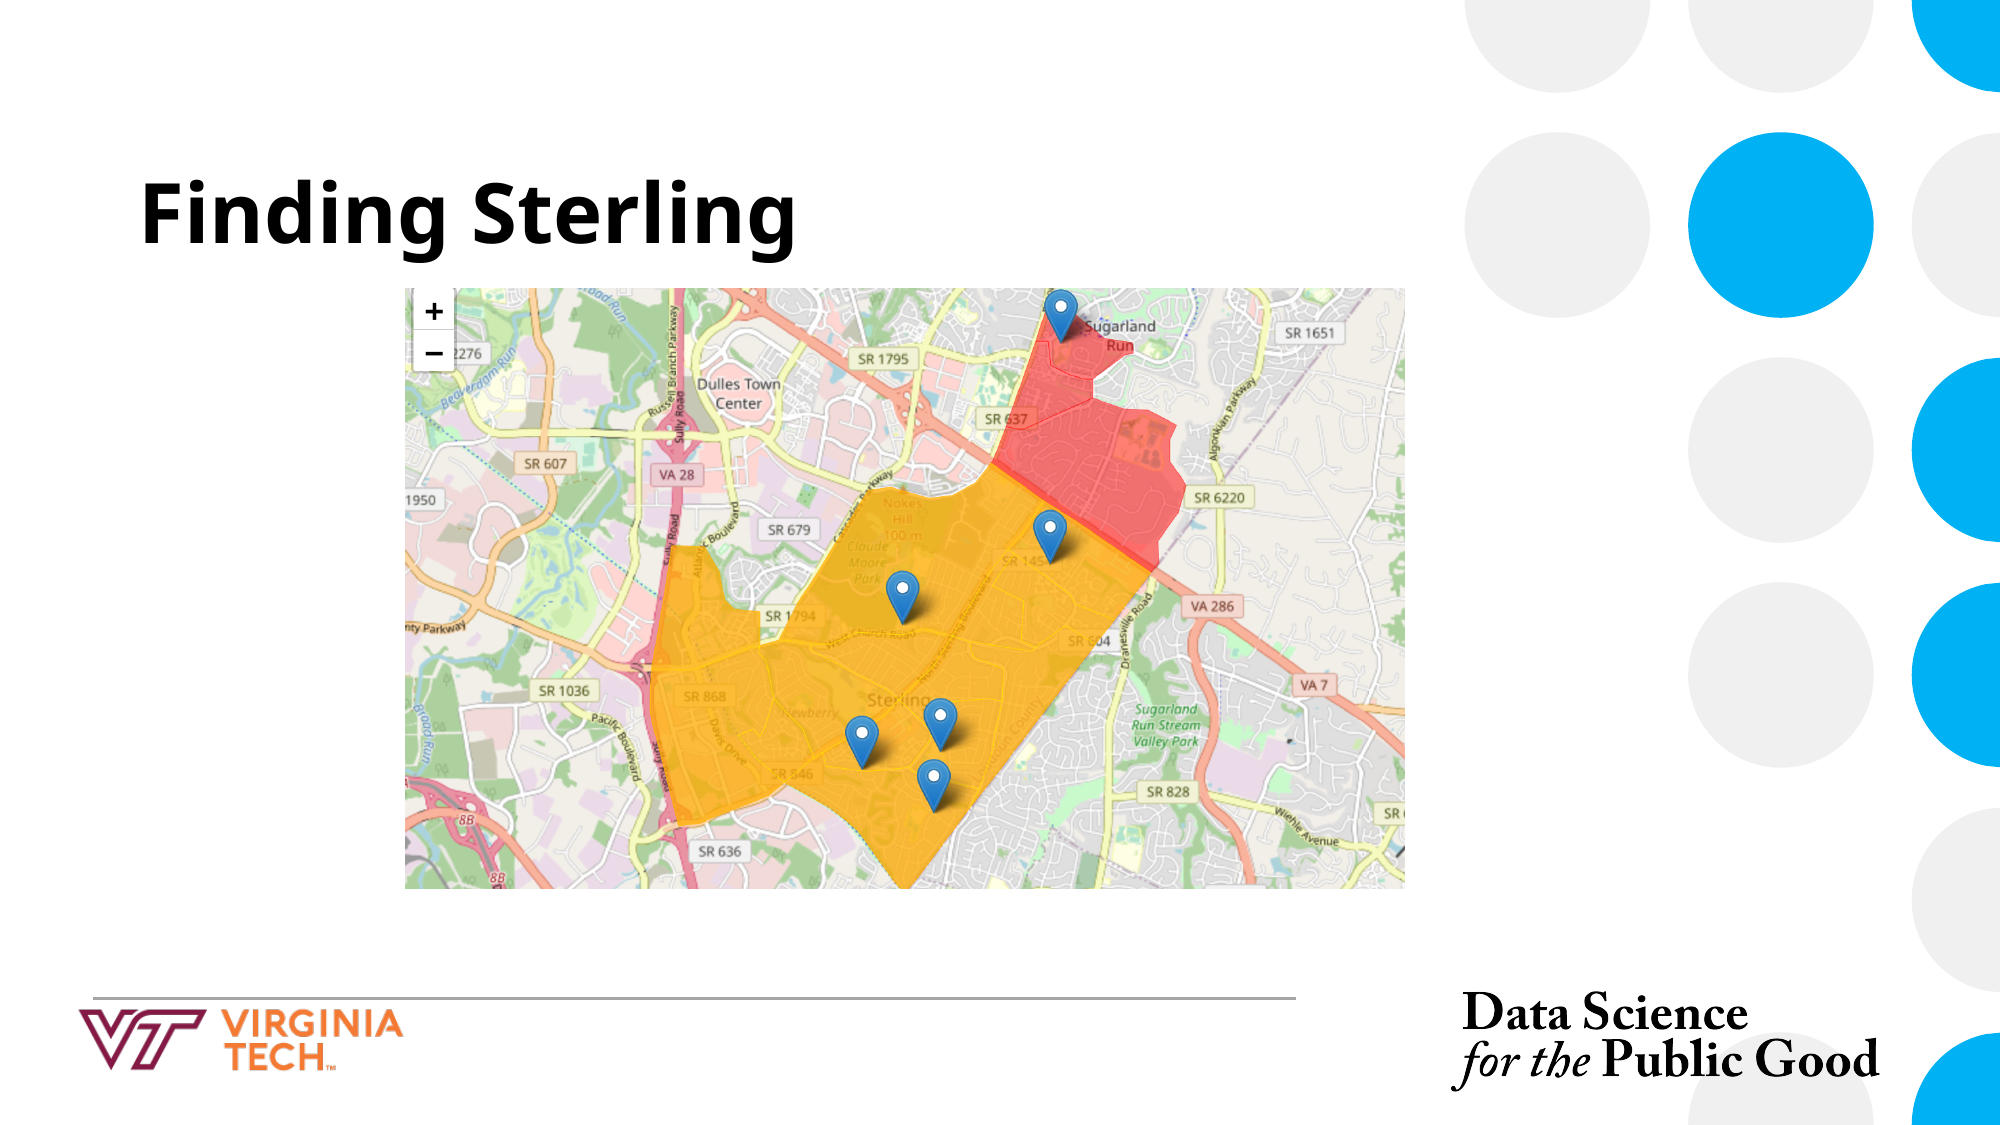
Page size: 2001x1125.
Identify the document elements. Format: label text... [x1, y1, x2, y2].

title Finding Sterling [123, 152, 1328, 361]
picture [1435, 967, 1895, 1116]
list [405, 287, 1405, 889]
picture [18, 924, 466, 1125]
